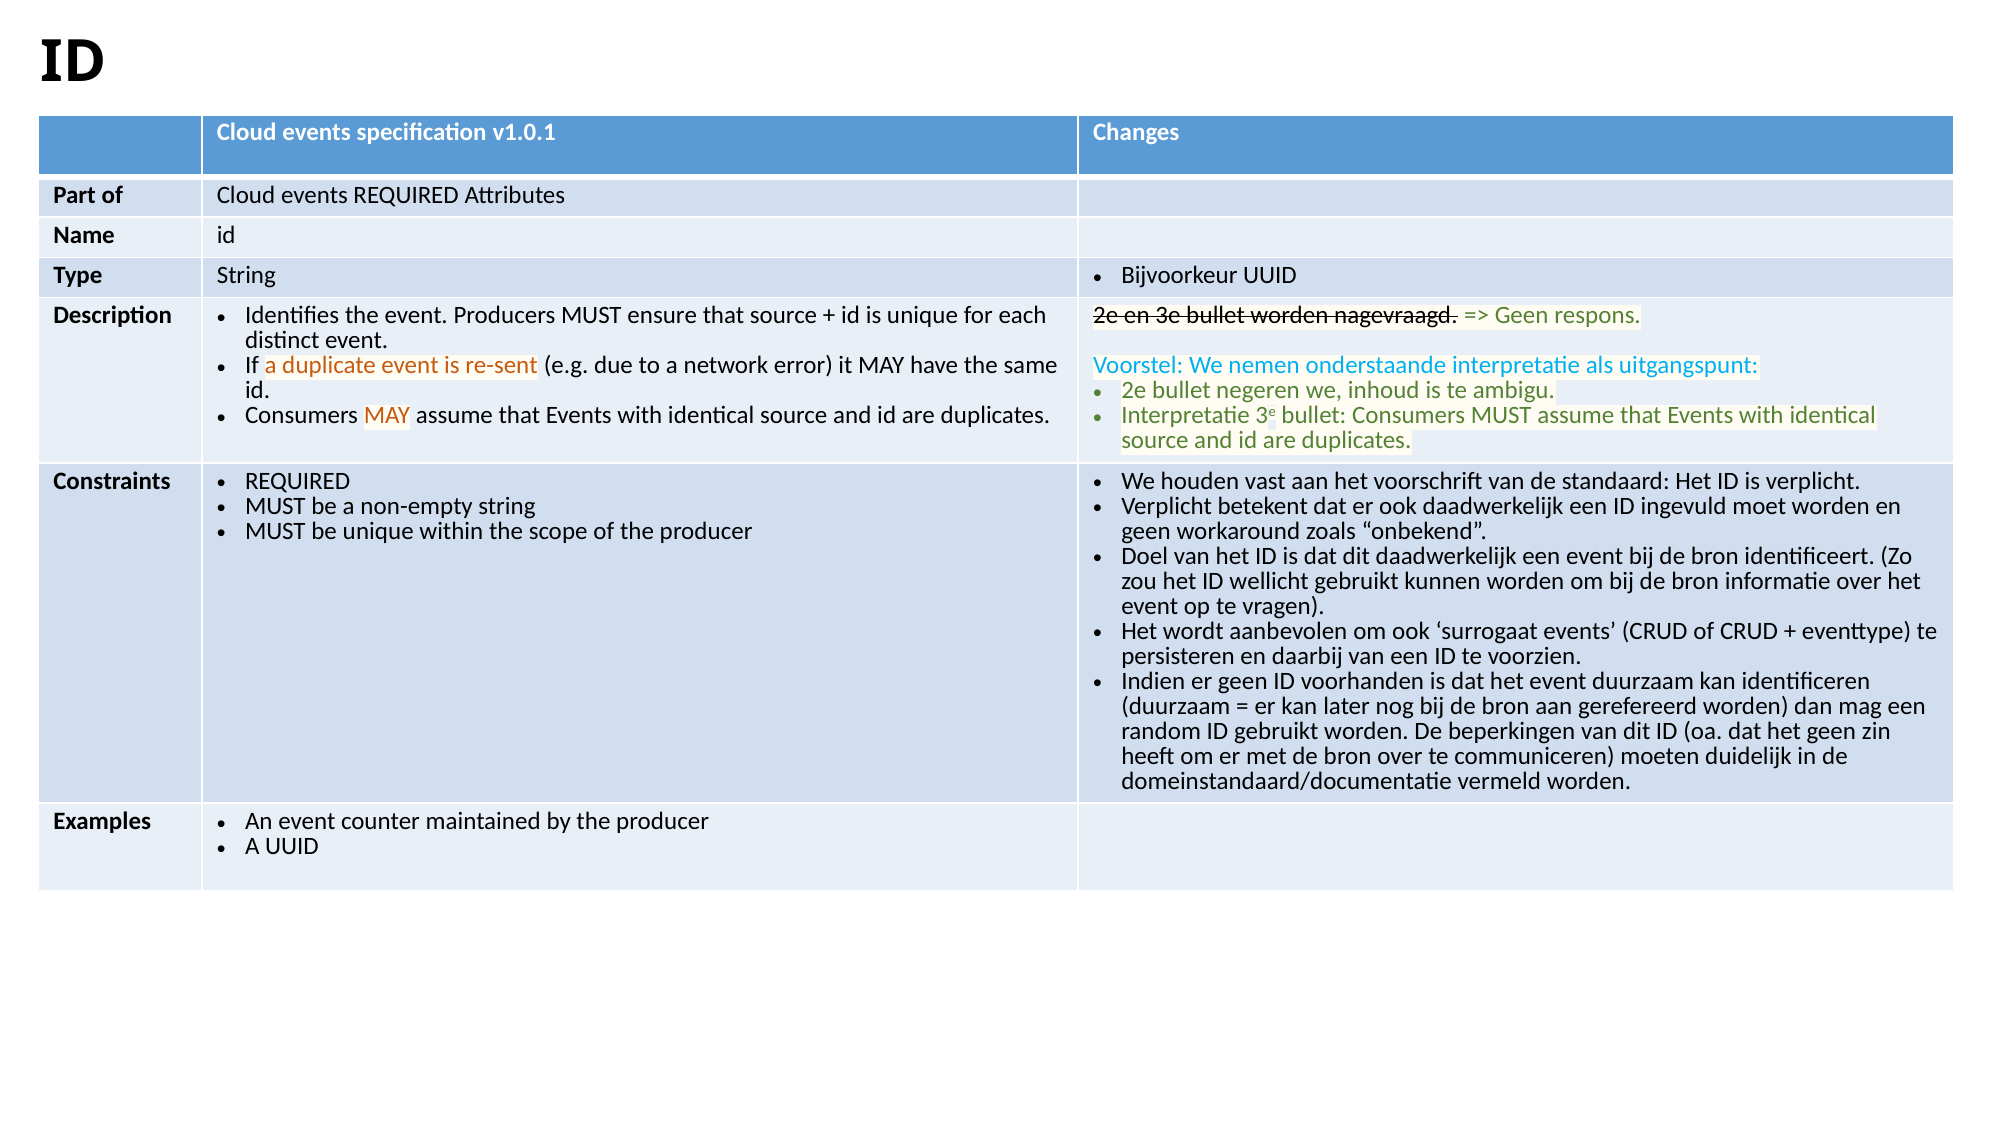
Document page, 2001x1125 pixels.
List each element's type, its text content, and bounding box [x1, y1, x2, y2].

title ID [25, 10, 918, 115]
table_cell Constraints [39, 464, 201, 802]
table_cell id [203, 218, 1077, 257]
table_cell Part of [39, 180, 201, 216]
table_header Changes [1079, 116, 1953, 174]
table_cell Type [39, 258, 201, 297]
table_cell String [203, 258, 1077, 297]
table_header [39, 116, 201, 174]
table_cell An event counter maintained by the producer A UUID [203, 804, 1077, 890]
table_cell REQUIRED MUST be a non-empty string MUST be unique within the scope of the producer [203, 464, 1077, 802]
table_cell [1079, 180, 1953, 216]
table_cell [1079, 804, 1953, 890]
table_cell Identifies the event. Producers MUST ensure that source + id is unique for each distinct event. If a duplicate event is re-sent (e.g. due to a network error) it MAY have the same id. Consumers MAY assume that Events with identical source and id are duplicates. [203, 298, 1077, 462]
table_cell Cloud events REQUIRED Attributes [203, 180, 1077, 216]
table_cell Description [39, 298, 201, 462]
table_cell [1079, 218, 1953, 257]
table_cell 2e en 3e bullet worden nagevraagd. => Geen respons. Voorstel: We nemen onderstaande interpretatie als uitgangspunt: 2e bullet negeren we, inhoud is te ambigu. Interpretatie 3e bullet: Consumers MUST assume that Events with identical source and id are duplicates. [1079, 298, 1953, 462]
table_cell Name [39, 218, 201, 257]
table_header Cloud events specification v1.0.1 [203, 116, 1077, 174]
table_cell We houden vast aan het voorschrift van de standaard: Het ID is verplicht. Verplicht betekent dat er ook daadwerkelijk een ID ingevuld moet worden en geen workaround zoals “onbekend”. Doel van het ID is dat dit daadwerkelijk een event bij de bron identificeert. (Zo zou het ID wellicht gebruikt kunnen worden om bij de bron informatie over het event op te vragen). Het wordt aanbevolen om ook ‘surrogaat events’ (CRUD of CRUD + eventtype) te persisteren en daarbij van een ID te voorzien. Indien er geen ID voorhanden is dat het event duurzaam kan identificeren (duurzaam = er kan later nog bij de bron aan gerefereerd worden) dan mag een random ID gebruikt worden. De beperkingen van dit ID (oa. dat het geen zin heeft om er met de bron over te communiceren) moeten duidelijk in de domeinstandaard/documentatie vermeld worden. [1079, 464, 1953, 802]
table_cell Examples [39, 804, 201, 890]
table_cell Bijvoorkeur UUID [1079, 258, 1953, 297]
